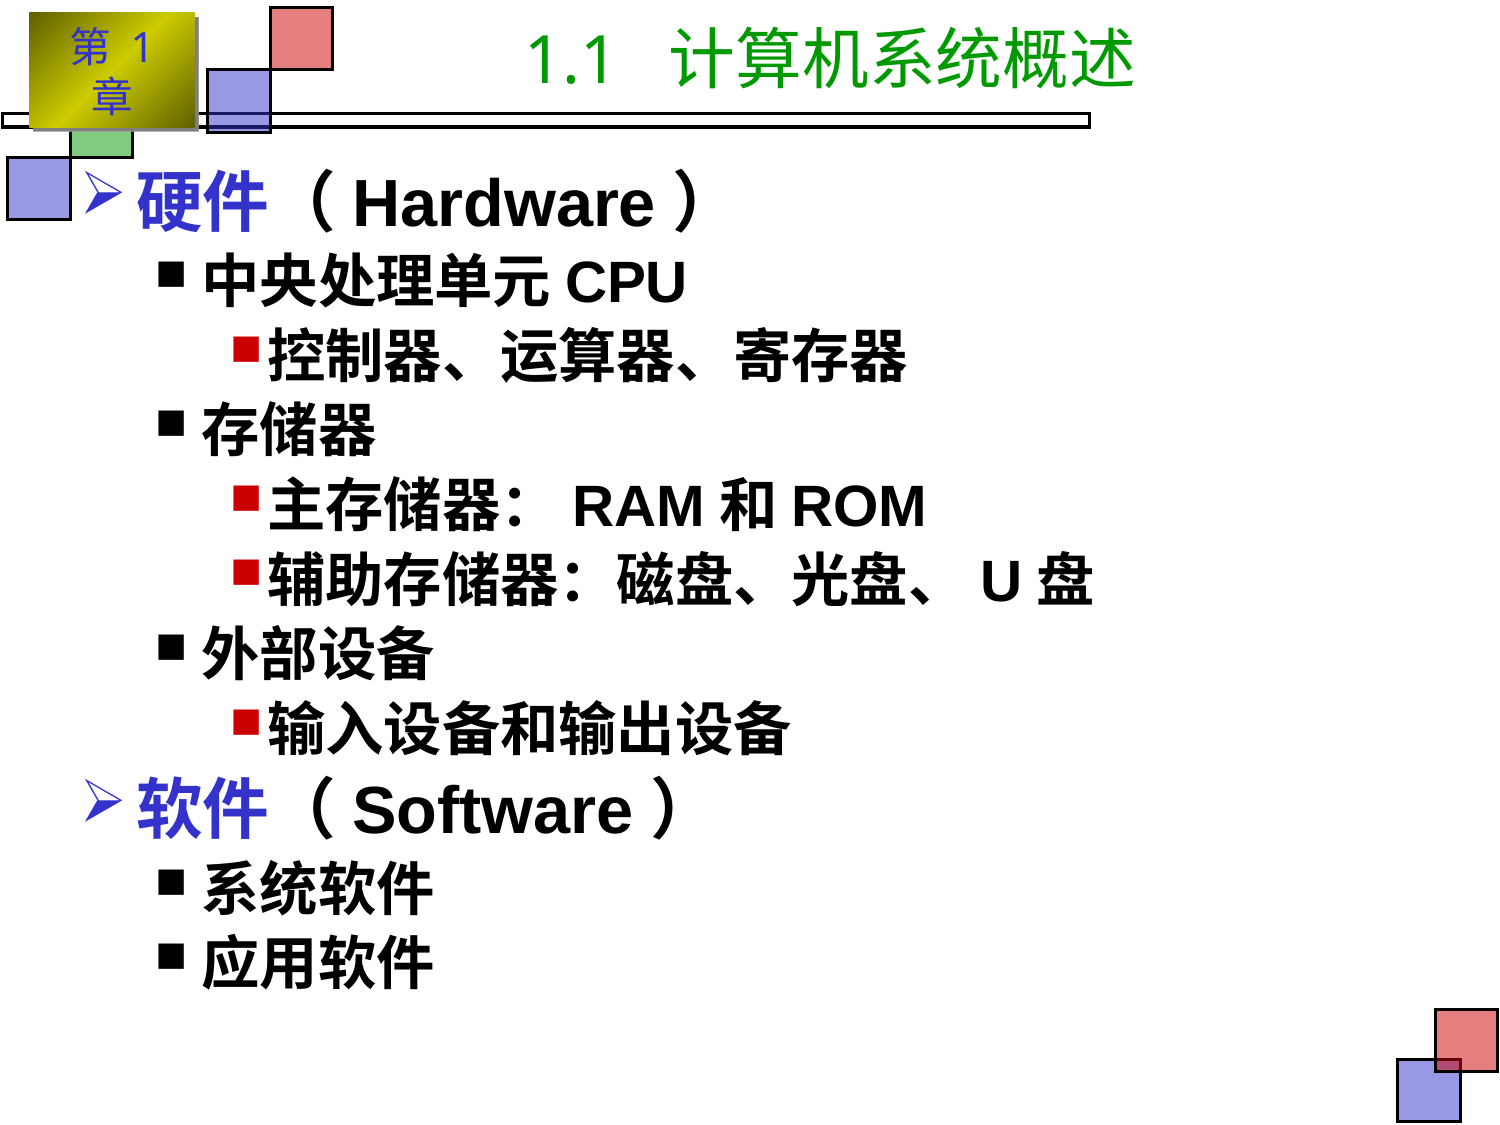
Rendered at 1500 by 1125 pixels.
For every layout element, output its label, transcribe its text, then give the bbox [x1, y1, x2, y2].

title 1.1 计算机系统概述 [336, 12, 1324, 102]
list 硬件（Hardware） 中央处理单元CPU 控制器、运算器、寄存器 存储器 主存储器：RAM和ROM 辅助存储器：磁盘、光盘、U盘 外部设备 输入设备和输出设备 软件（Software） 系统软件 应用软件 [64, 160, 1436, 1059]
